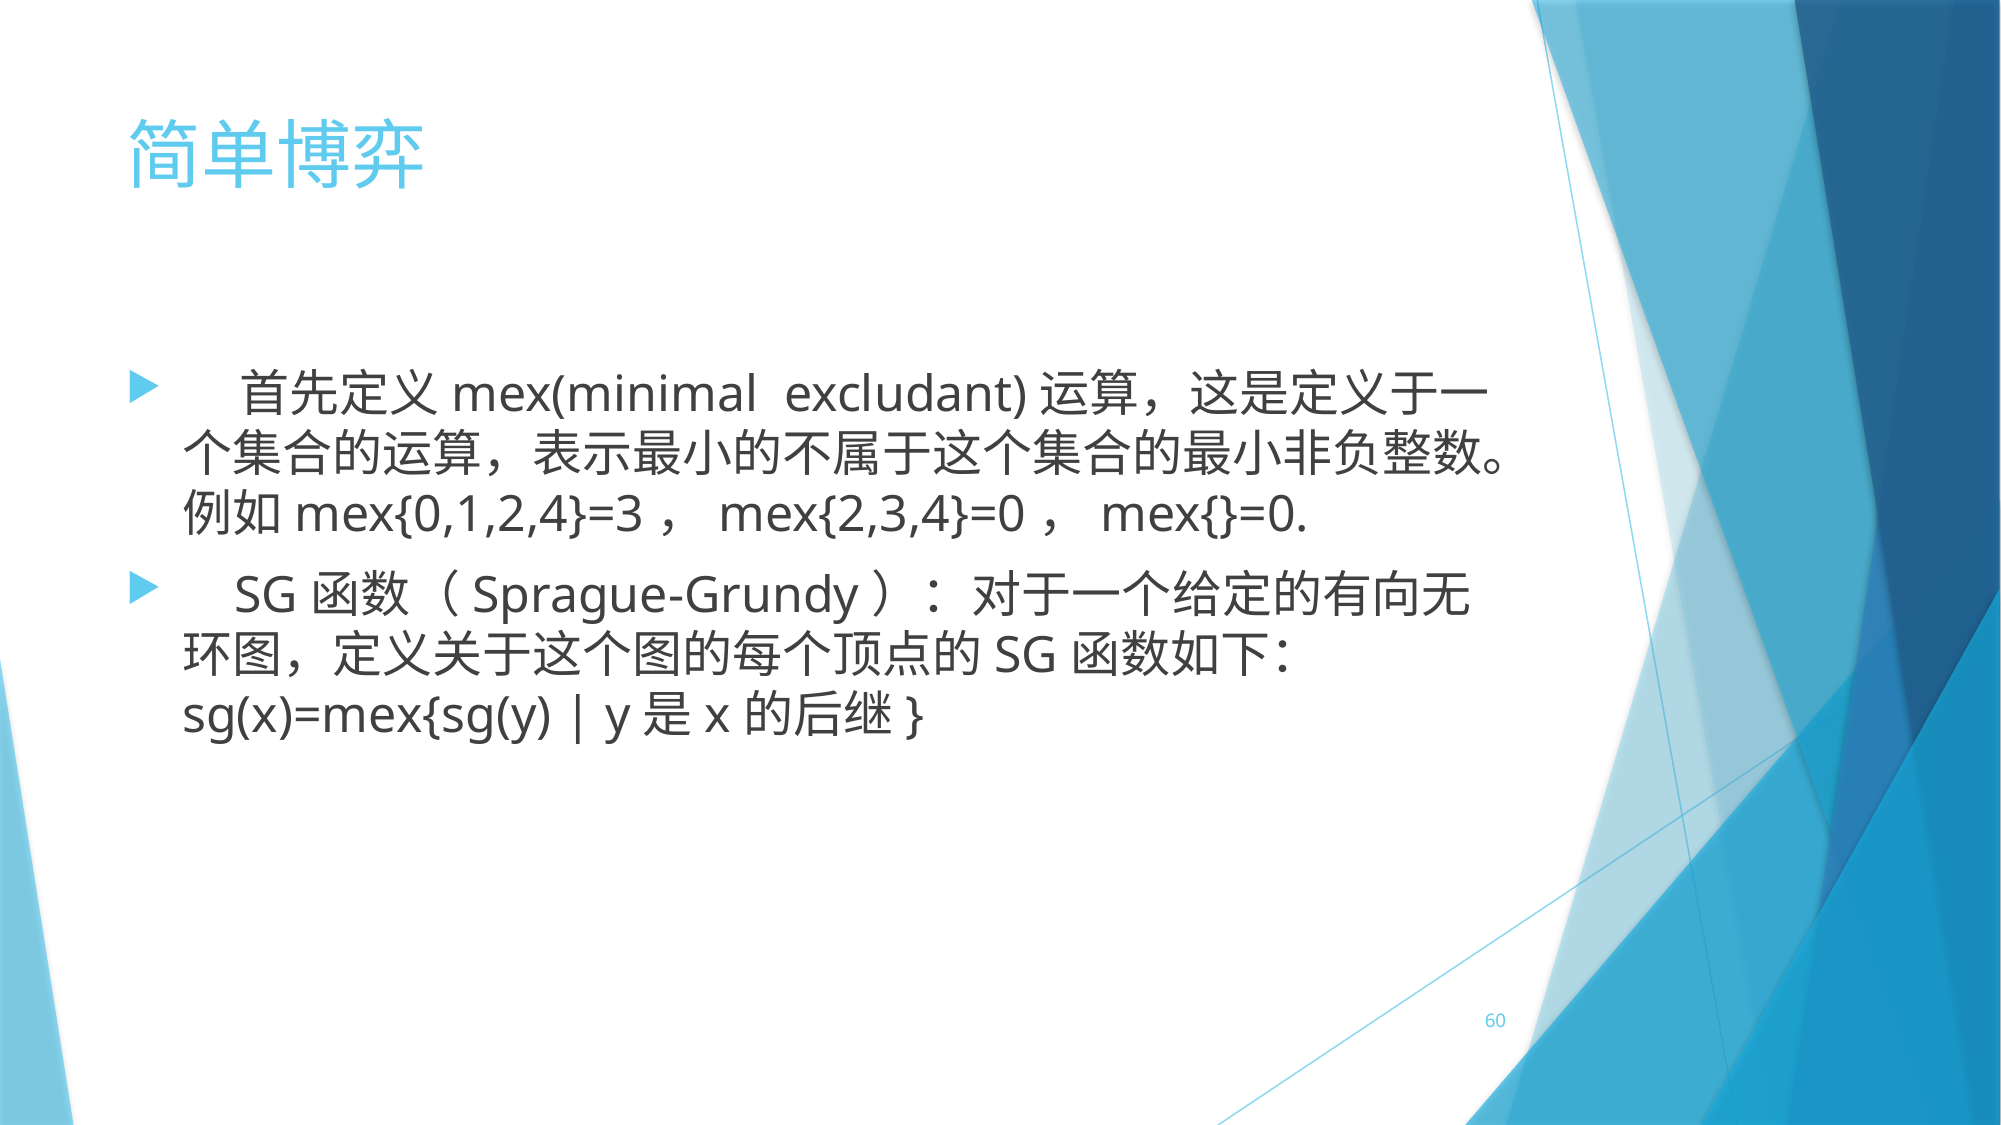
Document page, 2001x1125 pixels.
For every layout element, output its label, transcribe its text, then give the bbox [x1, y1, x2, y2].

slide_number 60 [1409, 991, 1522, 1051]
list 首先定义mex(minimal excludant)运算，这是定义于一个集合的运算，表示最小的不属于这个集合的最小非负整数。例如mex{0,1,2,4}=3，mex{2,3,4}=0，mex{}=0. SG函数（Sprague-Grundy）：对于一个给定的有向无环图，定义关于这个图的每个顶点的SG函数如下：sg(x)=mex{sg(y) | y是x的后继} [111, 354, 1522, 992]
title 简单博弈 [111, 99, 1522, 317]
